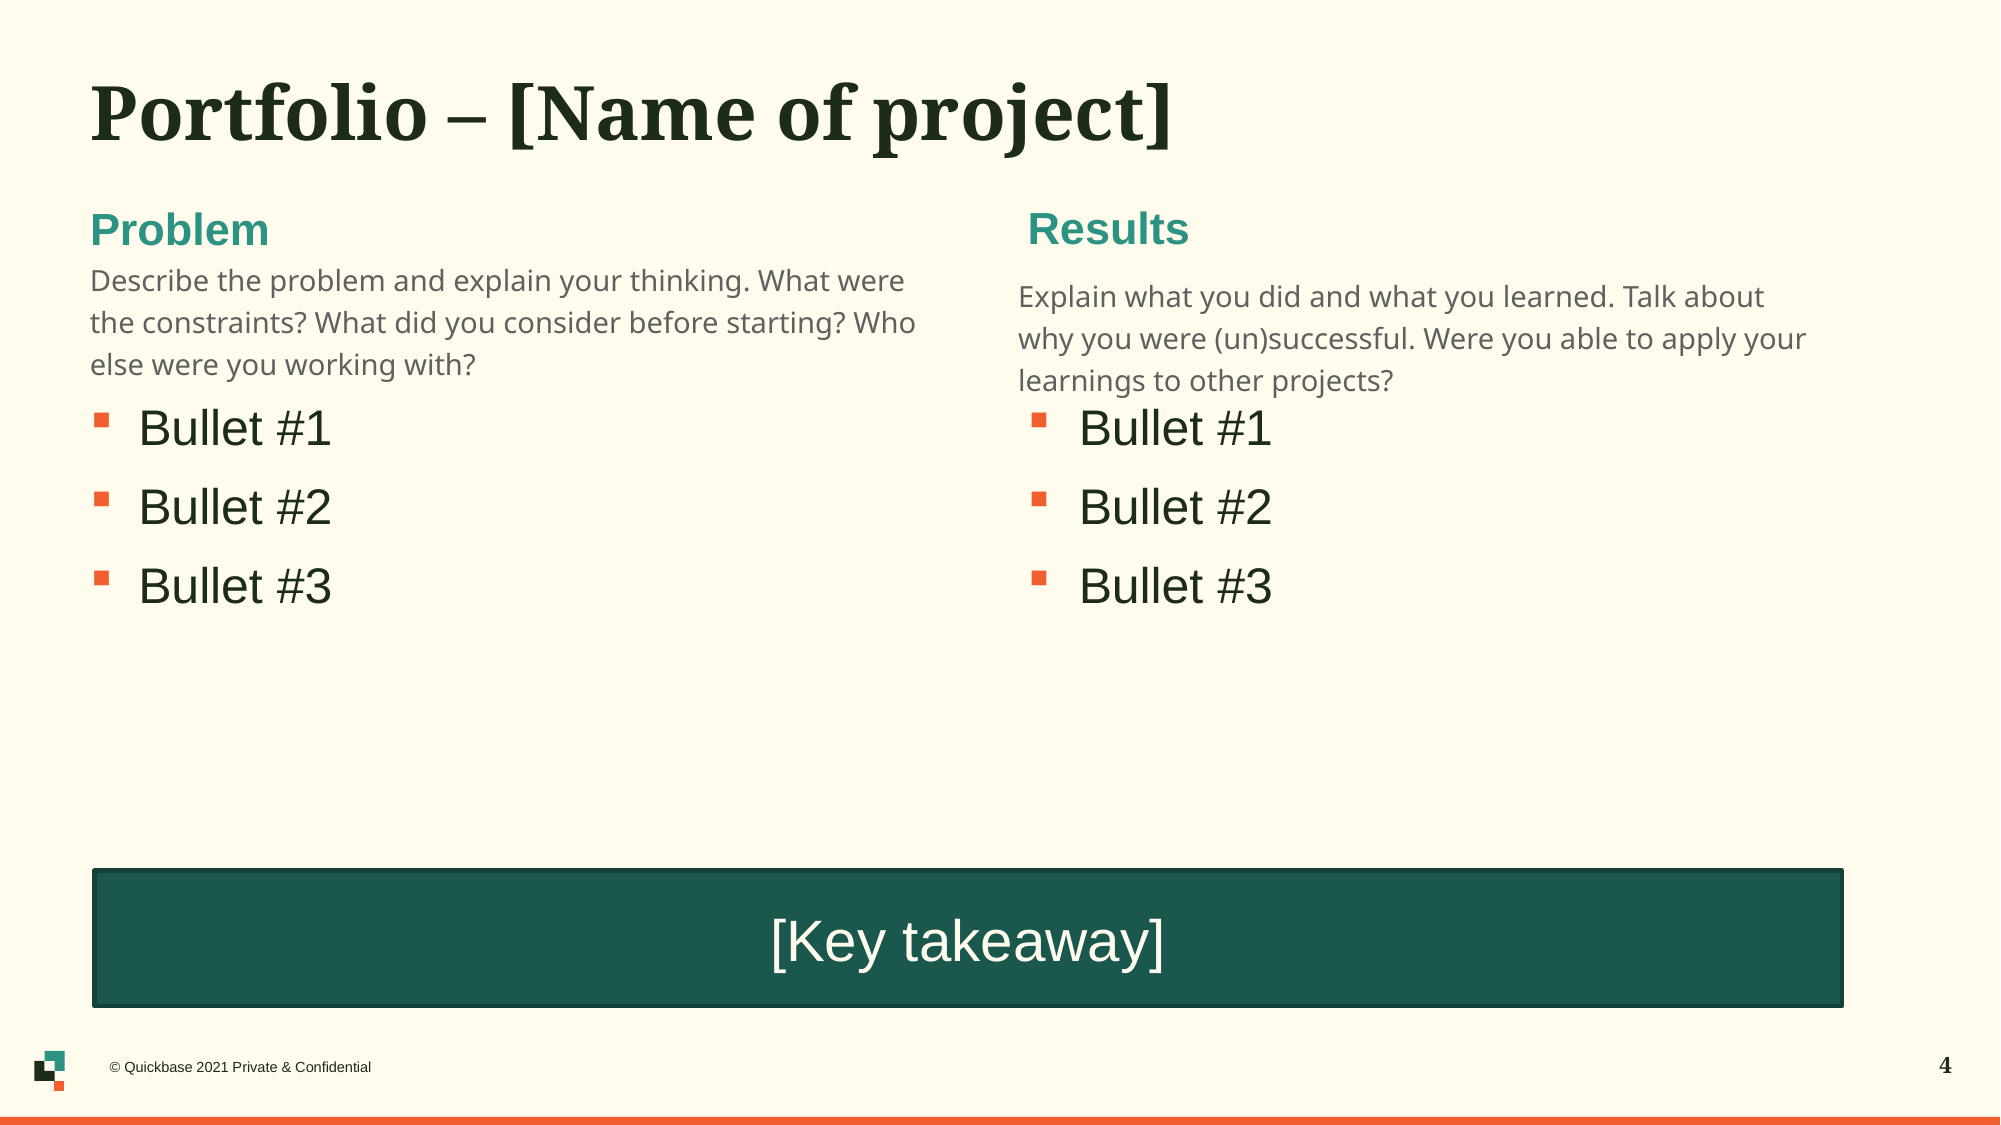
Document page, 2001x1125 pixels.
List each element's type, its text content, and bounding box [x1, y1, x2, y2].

text_box Describe the problem and explain your thinking. What were the constraints? What did you consider before starting? Who else were you working with? [74, 248, 948, 389]
list Bullet #1 Bullet #2 Bullet #3 [1012, 394, 1925, 840]
text_box Explain what you did and what you learned. Talk about why you were (un)successful. Were you able to apply your learnings to other projects? [1003, 263, 1842, 405]
list Results [1012, 198, 1925, 271]
list Problem [75, 198, 984, 271]
title Portfolio – [Name of project] [75, 75, 1925, 151]
footer © Quickbase 2021 Private & Confidential [94, 1036, 770, 1097]
text_box [Key takeaway] [92, 868, 1844, 1008]
list Bullet #1 Bullet #2 Bullet #3 [75, 394, 984, 856]
slide_number 4 [1516, 1036, 1967, 1097]
